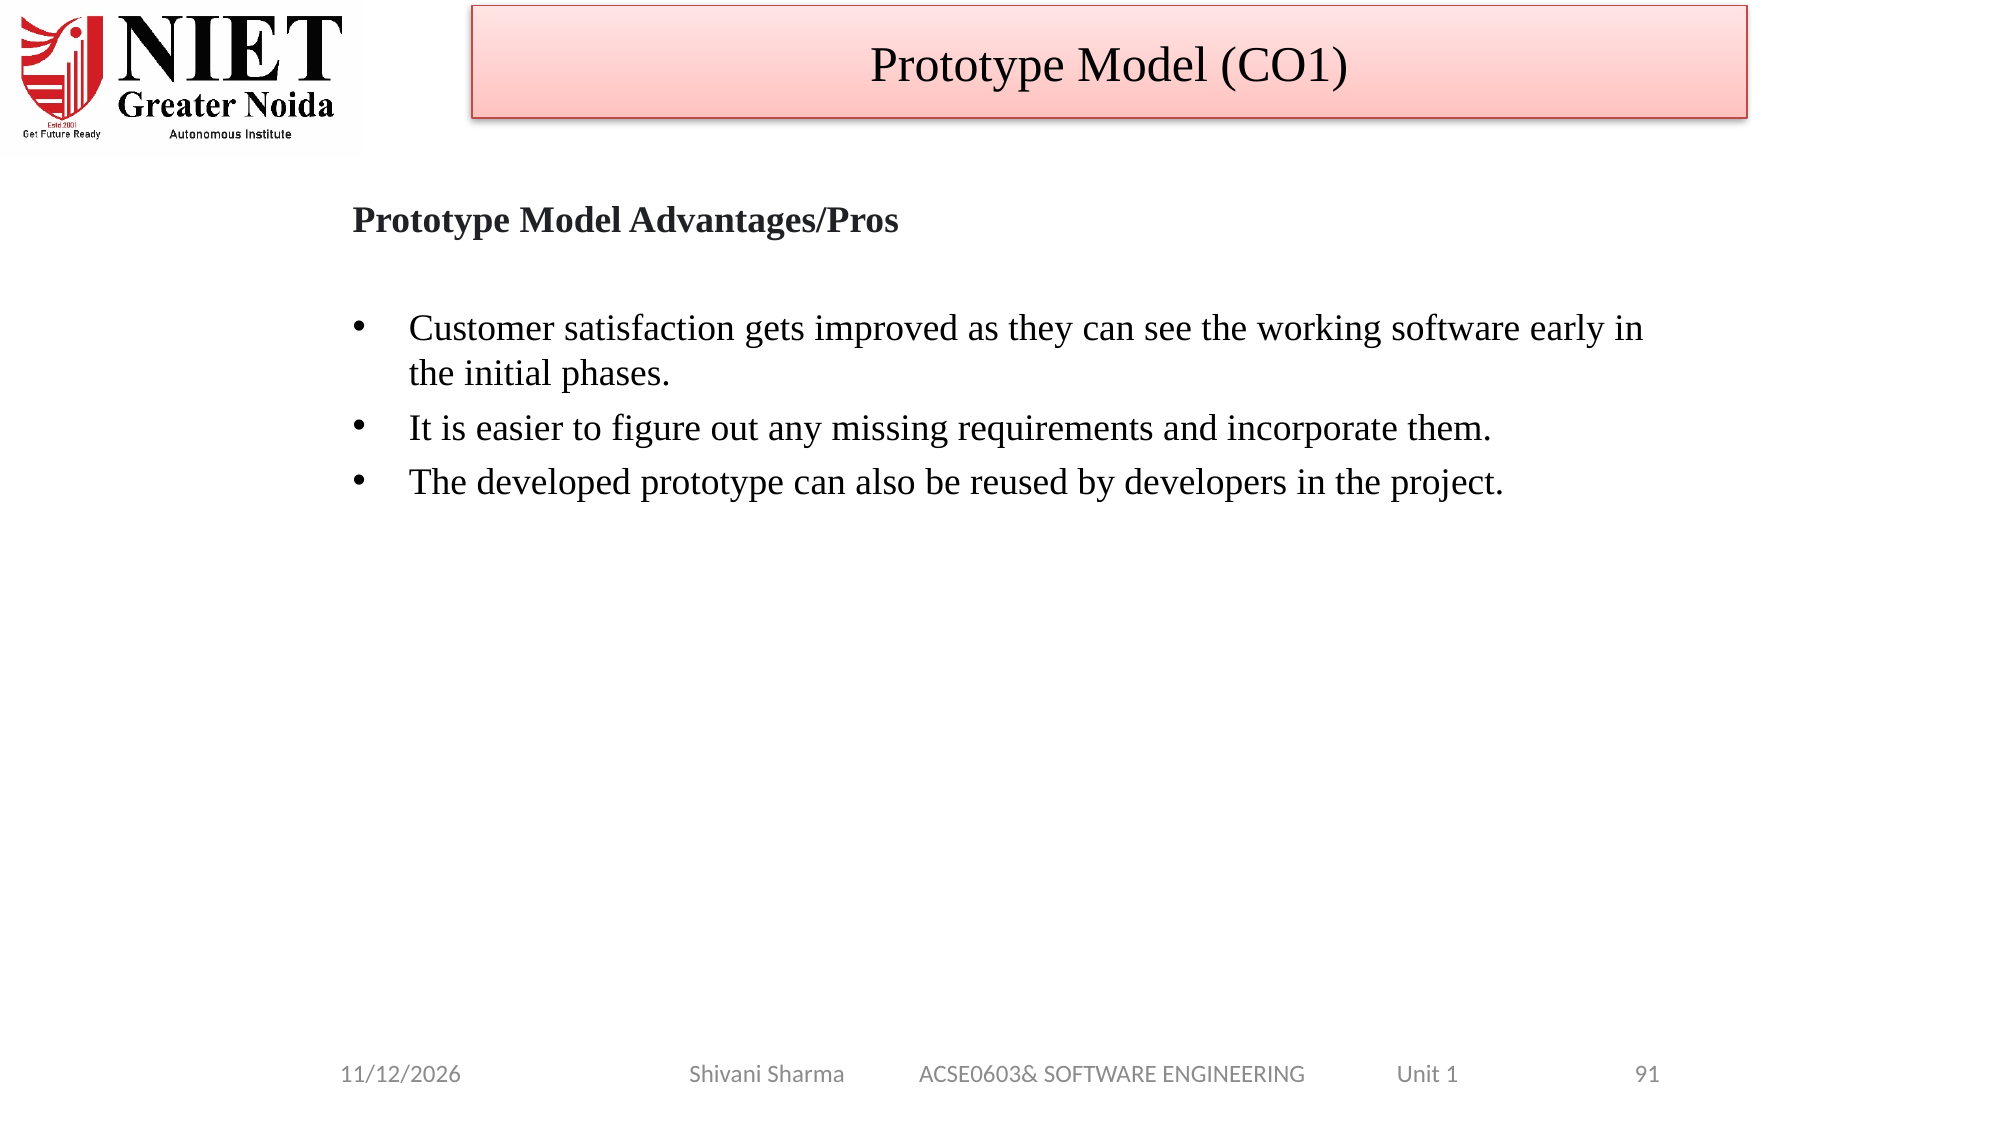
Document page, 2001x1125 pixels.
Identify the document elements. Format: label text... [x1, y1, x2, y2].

picture [0, 0, 363, 156]
list Prototype Model Advantages/Pros Customer satisfaction gets improved as they can see the working software early in the initial phases. It is easier to figure out any missing requirements and incorporate them. The developed prototype can also be reused by developers in the project. [337, 187, 1688, 930]
slide_number 91 [1325, 1042, 1675, 1103]
footer Shivani Sharma ACSE0603& SOFTWARE ENGINEERING Unit 1 [662, 1042, 1325, 1103]
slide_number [324, 1042, 662, 1103]
text_box Prototype Model (CO1) [471, 5, 1748, 119]
